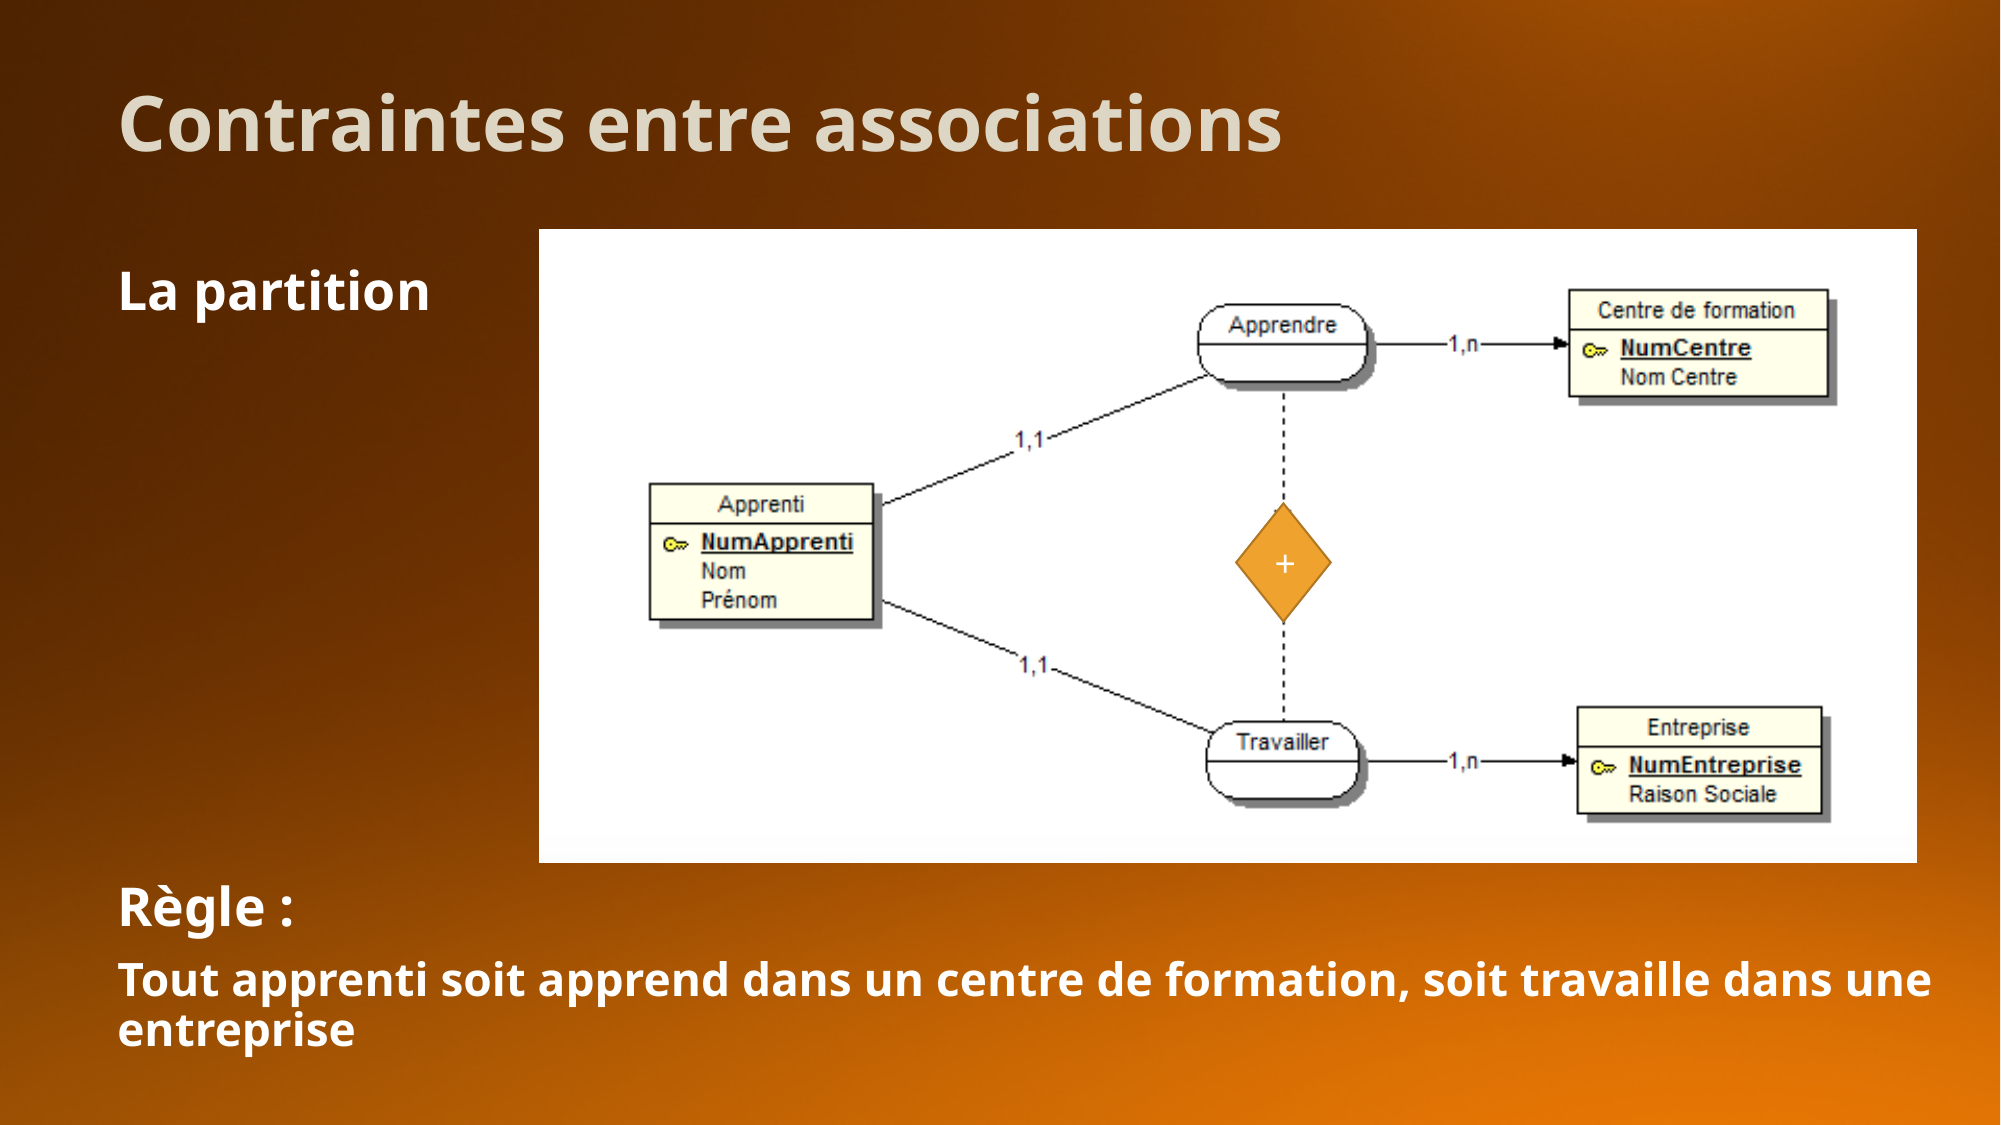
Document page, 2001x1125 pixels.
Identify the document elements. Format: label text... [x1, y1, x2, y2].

picture [0, 0, 2001, 1125]
list Contraintes entre associations La partition Règle : Tout apprenti soit apprend dans un centre de formation, soit travaille dans une entreprise [102, 78, 1969, 1071]
